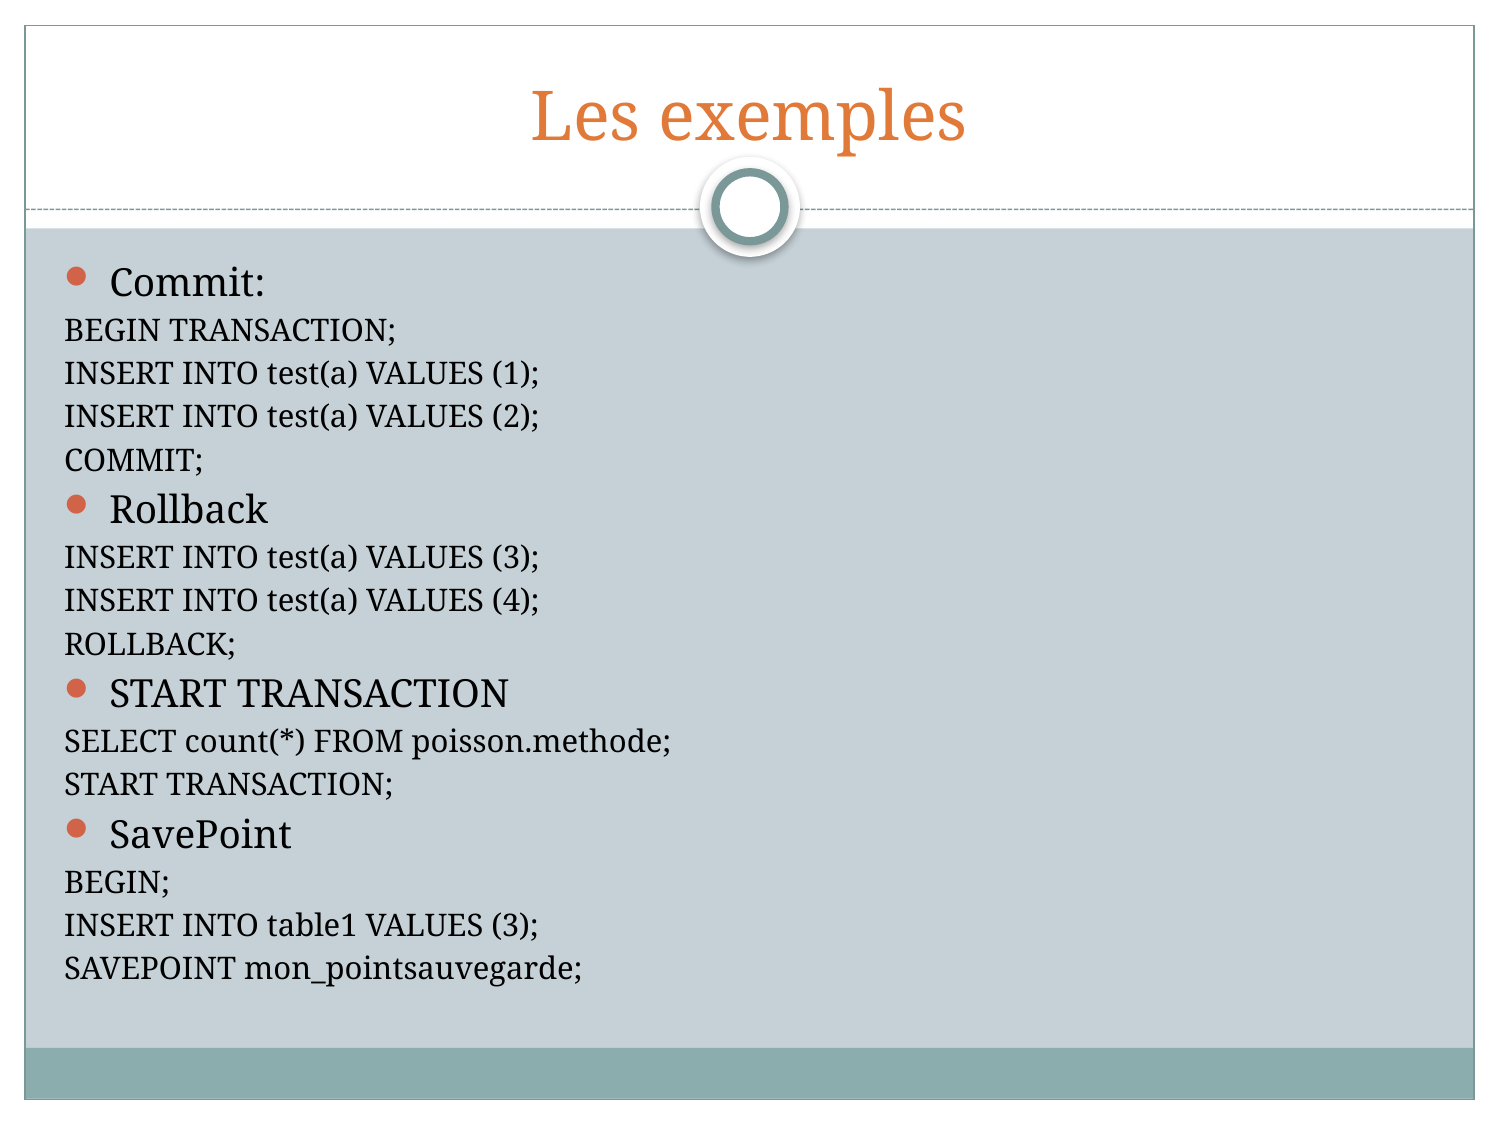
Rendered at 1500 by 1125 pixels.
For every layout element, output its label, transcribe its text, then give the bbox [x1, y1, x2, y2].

list Commit: BEGIN TRANSACTION; INSERT INTO test(a) VALUES (1); INSERT INTO test(a) VALUES (2); COMMIT; Rollback INSERT INTO test(a) VALUES (3); INSERT INTO test(a) VALUES (4); ROLLBACK; START TRANSACTION SELECT count(*) FROM poisson.methode; START TRANSACTION; SavePoint BEGIN; INSERT INTO table1 VALUES (3); SAVEPOINT mon_pointsauvegarde; [49, 250, 1445, 1001]
title Les exemples [49, 37, 1450, 162]
